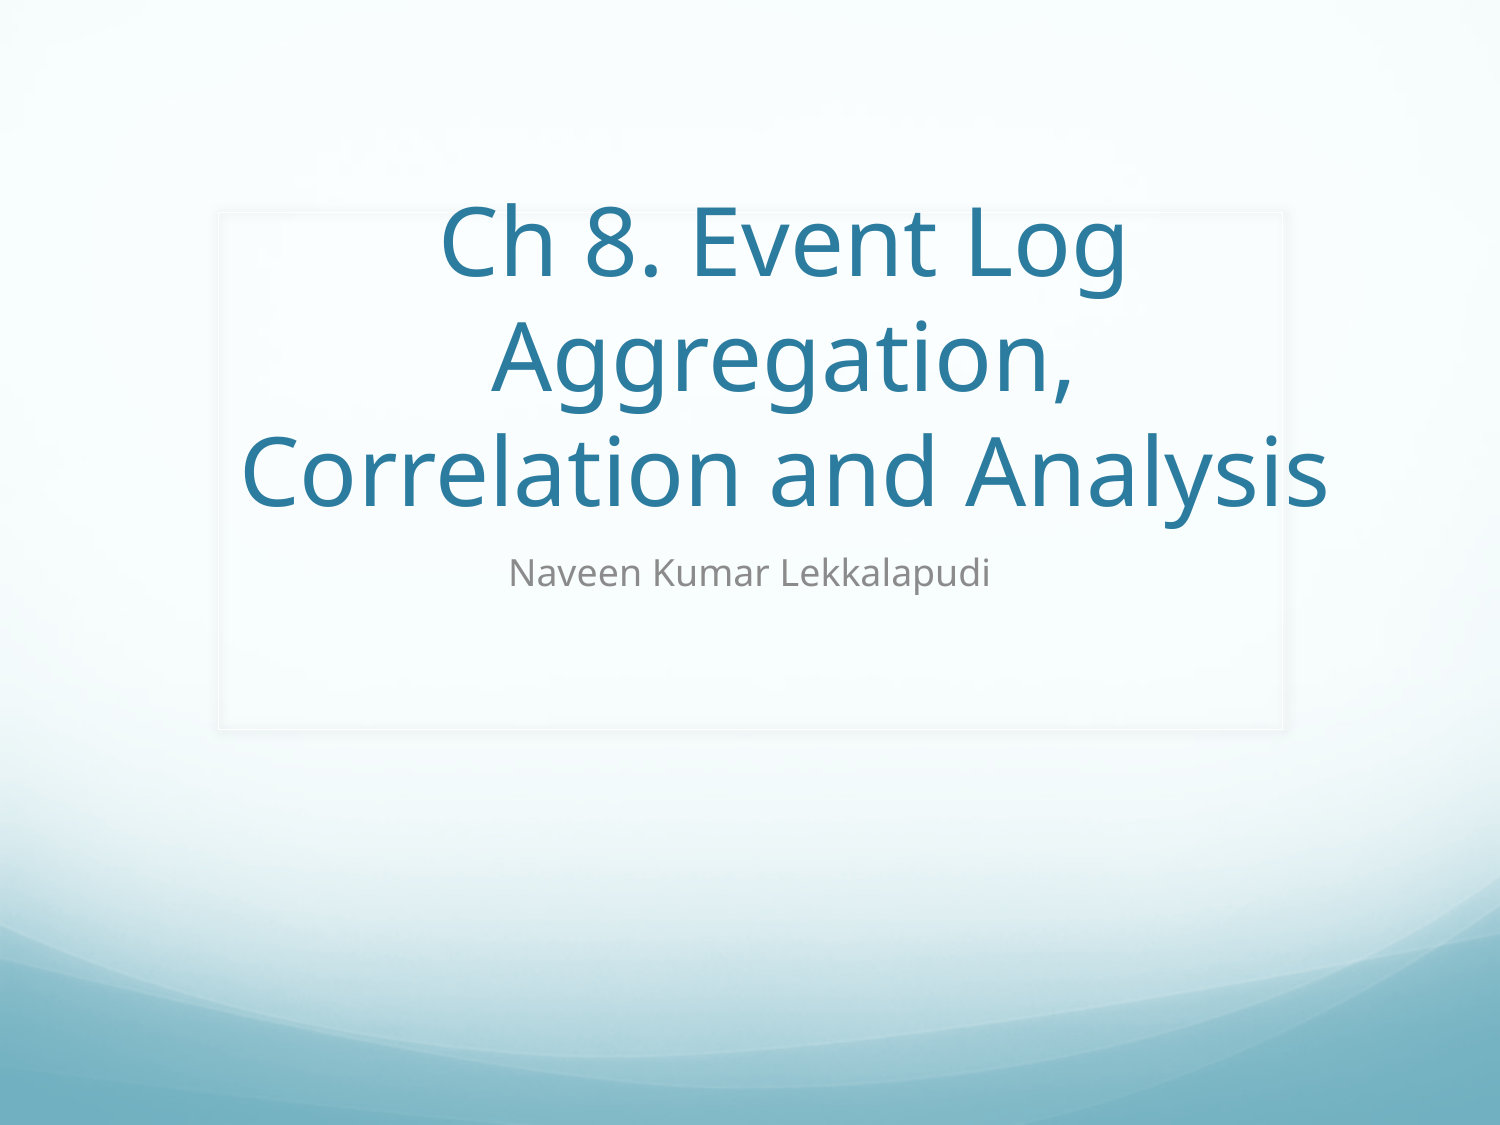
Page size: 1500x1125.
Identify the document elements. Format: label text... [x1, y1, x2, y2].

title Ch 8. Event Log Aggregation, Correlation and Analysis [217, 249, 1353, 533]
subtitle Naveen Kumar Lekkalapudi [217, 541, 1283, 692]
